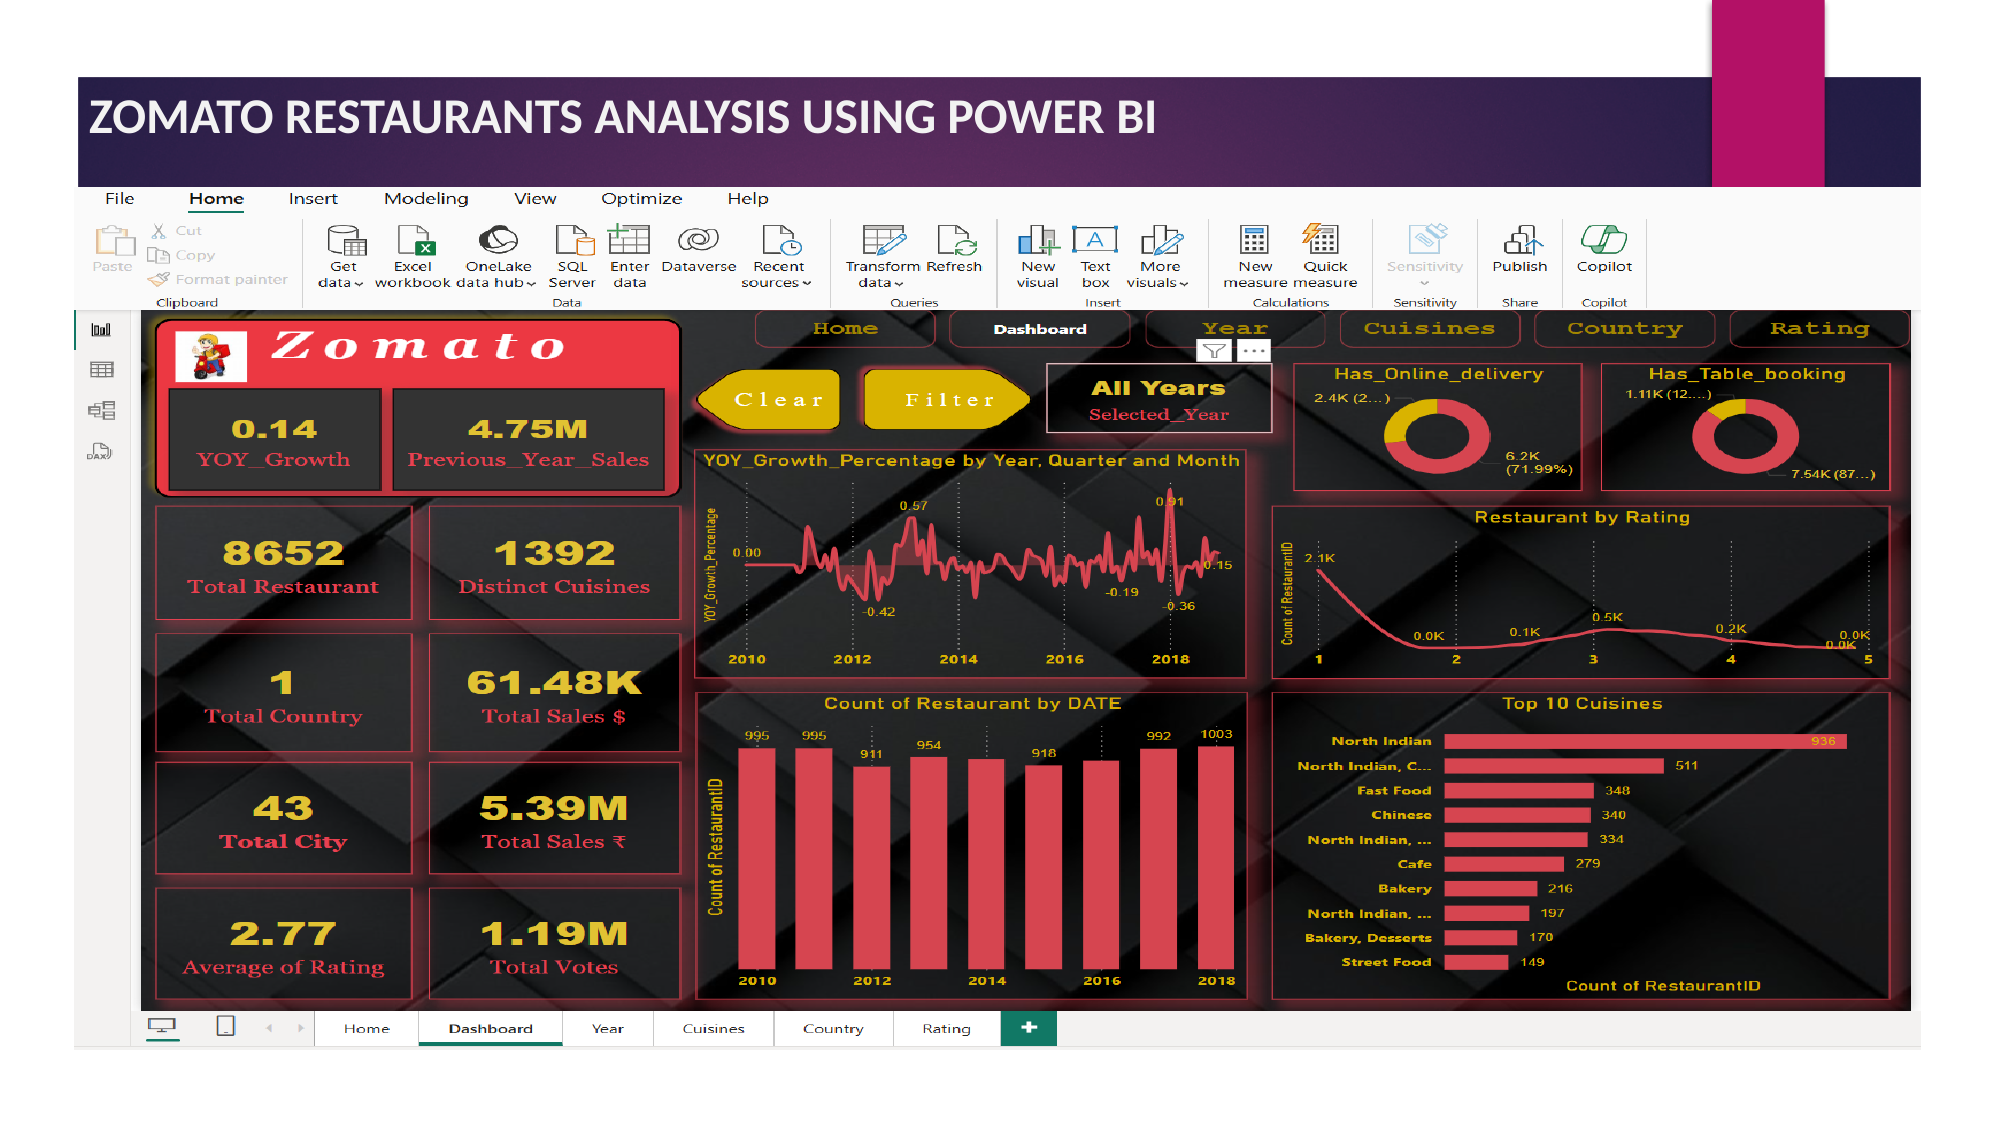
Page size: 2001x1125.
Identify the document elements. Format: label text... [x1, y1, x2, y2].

subtitle Zomato restaurants analysis using Power bi [74, 75, 1646, 156]
picture [73, 186, 1922, 1050]
